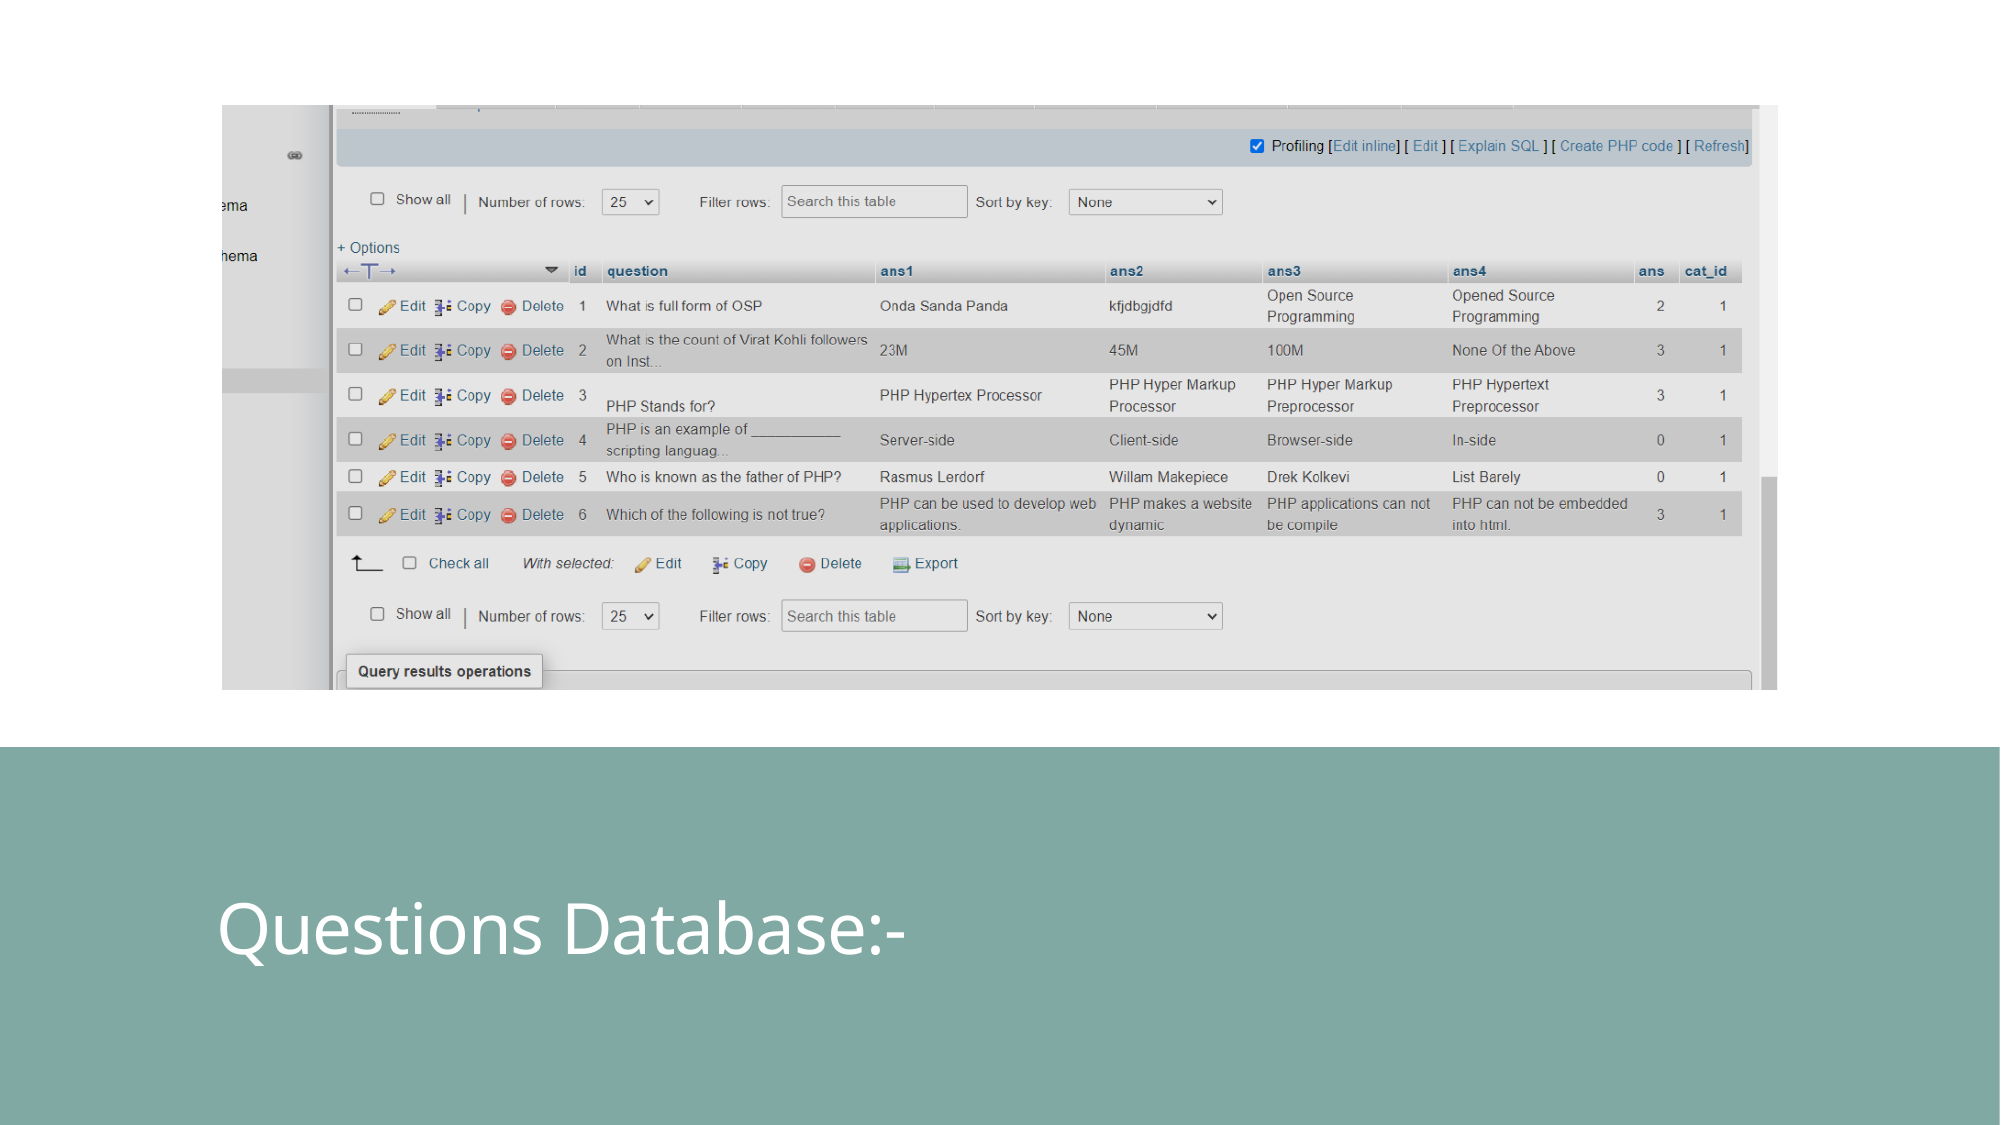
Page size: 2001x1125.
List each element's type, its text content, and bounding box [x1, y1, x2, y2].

picture [221, 105, 1779, 690]
title Questions Database:- [103, 804, 923, 1060]
text_box [0, 746, 2000, 1125]
text_box [0, 0, 2000, 746]
